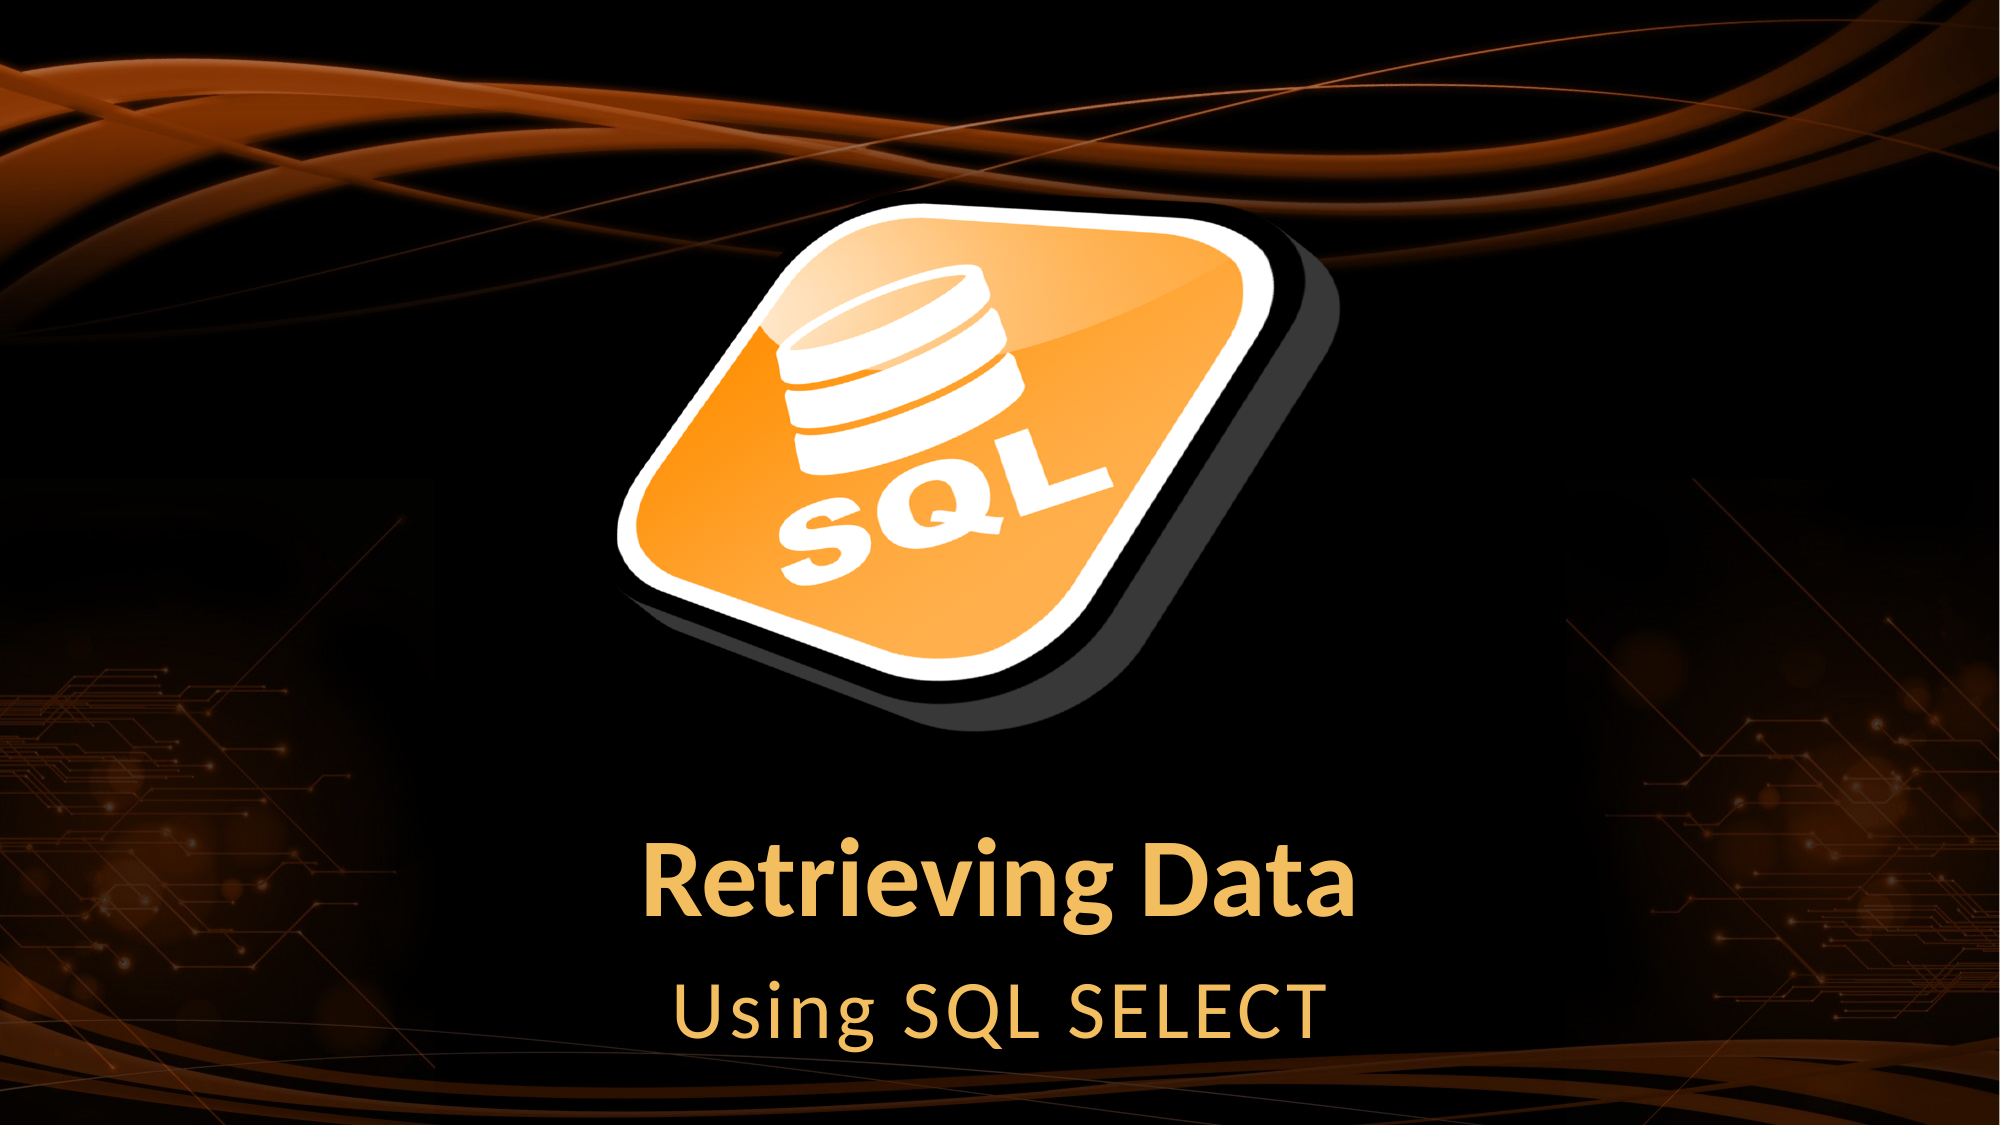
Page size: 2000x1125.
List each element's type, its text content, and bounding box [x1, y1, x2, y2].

title Retrieving Data [149, 812, 1850, 944]
picture [0, 0, 2000, 1125]
list Using SQL SELECT [149, 944, 1850, 1062]
